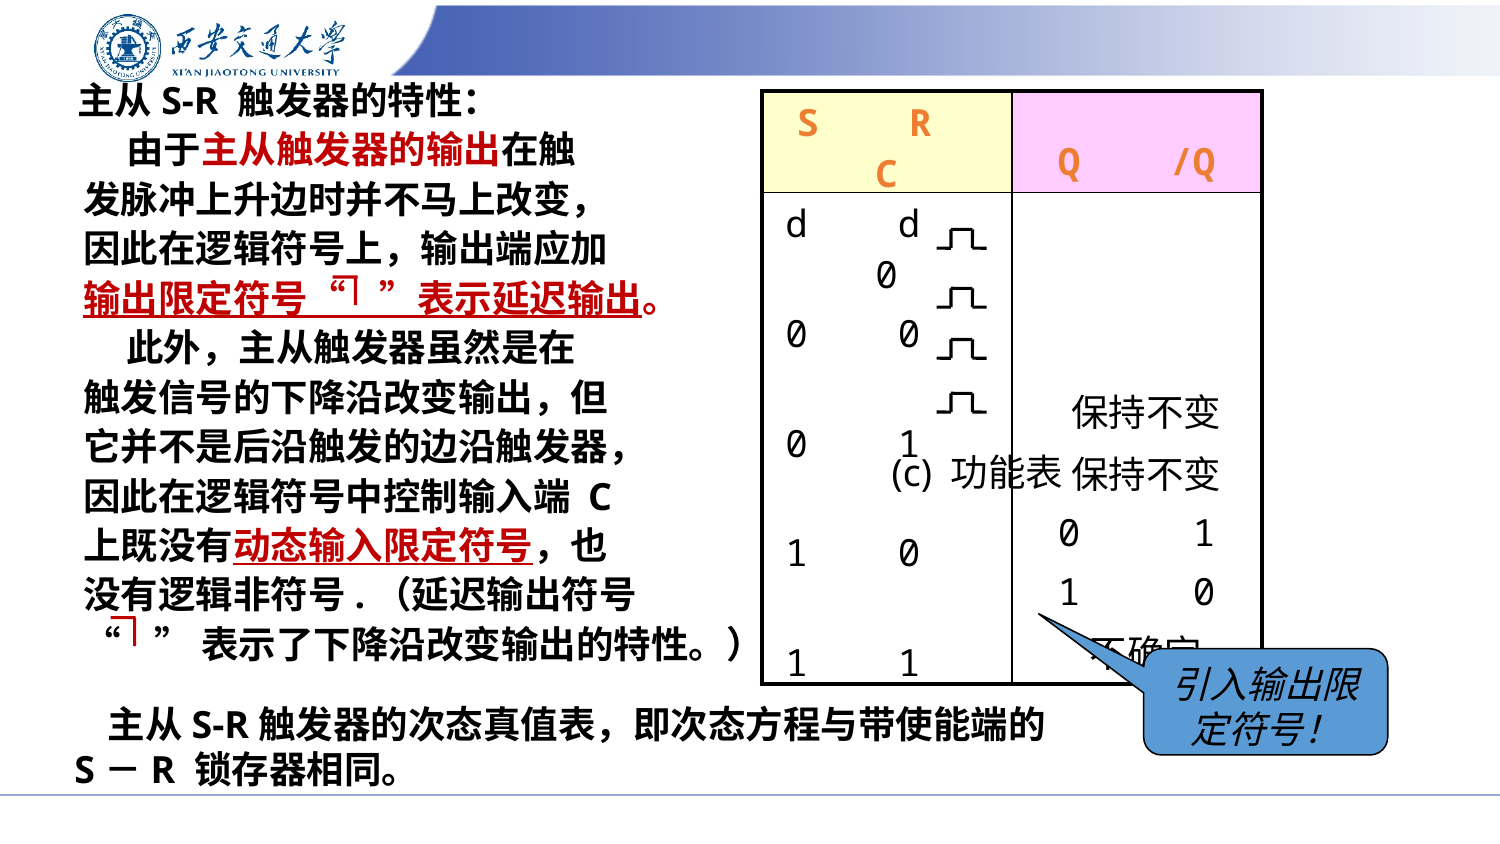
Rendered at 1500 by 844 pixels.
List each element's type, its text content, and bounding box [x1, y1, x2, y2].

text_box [879, 229, 1076, 503]
picture [0, 0, 1500, 844]
text_box 主从S-R触发器的次态真值表，即次态方程与带使能端的 S－R 锁存器相同。 [49, 693, 1463, 799]
text_box 引入输出限定符号！ [1143, 648, 1388, 755]
table_header Q /Q [1013, 93, 1260, 192]
table_cell 保持不变 保持不变 0 1 1 0 不确定 [1013, 193, 1260, 648]
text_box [785, 498, 1224, 695]
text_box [49, 114, 797, 679]
title 主从S-R 触发器的特性： [62, 75, 863, 114]
table_cell d d 0 0 0 0 0 1 0 1 0 0 1 1 0 [797, 193, 1011, 498]
table_header S R C [764, 93, 1011, 192]
